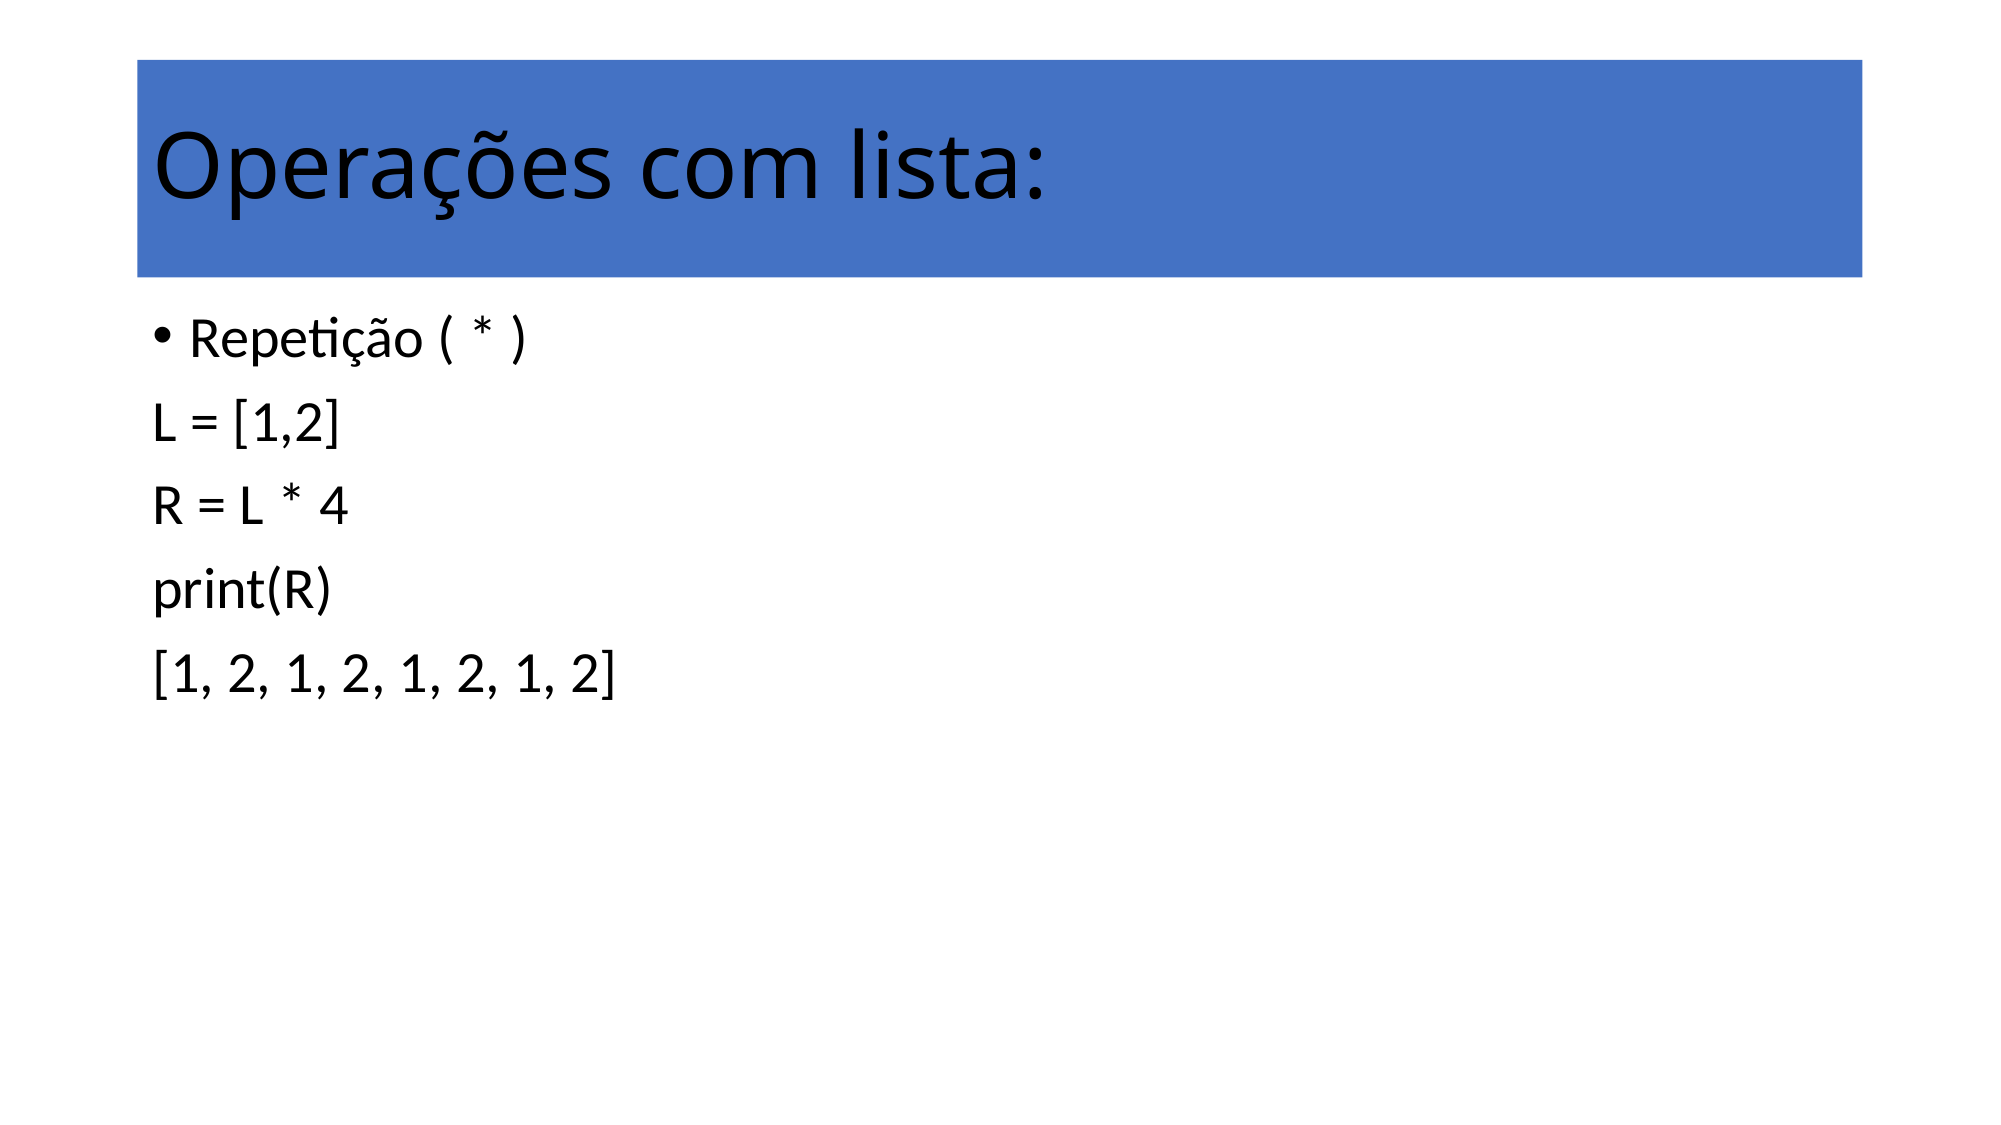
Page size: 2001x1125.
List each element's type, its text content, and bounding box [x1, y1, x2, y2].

title Operações com lista: [137, 59, 1863, 278]
list Repetição ( * ) L = [1,2] R = L * 4 print(R) [1, 2, 1, 2, 1, 2, 1, 2] [137, 299, 1863, 1014]
